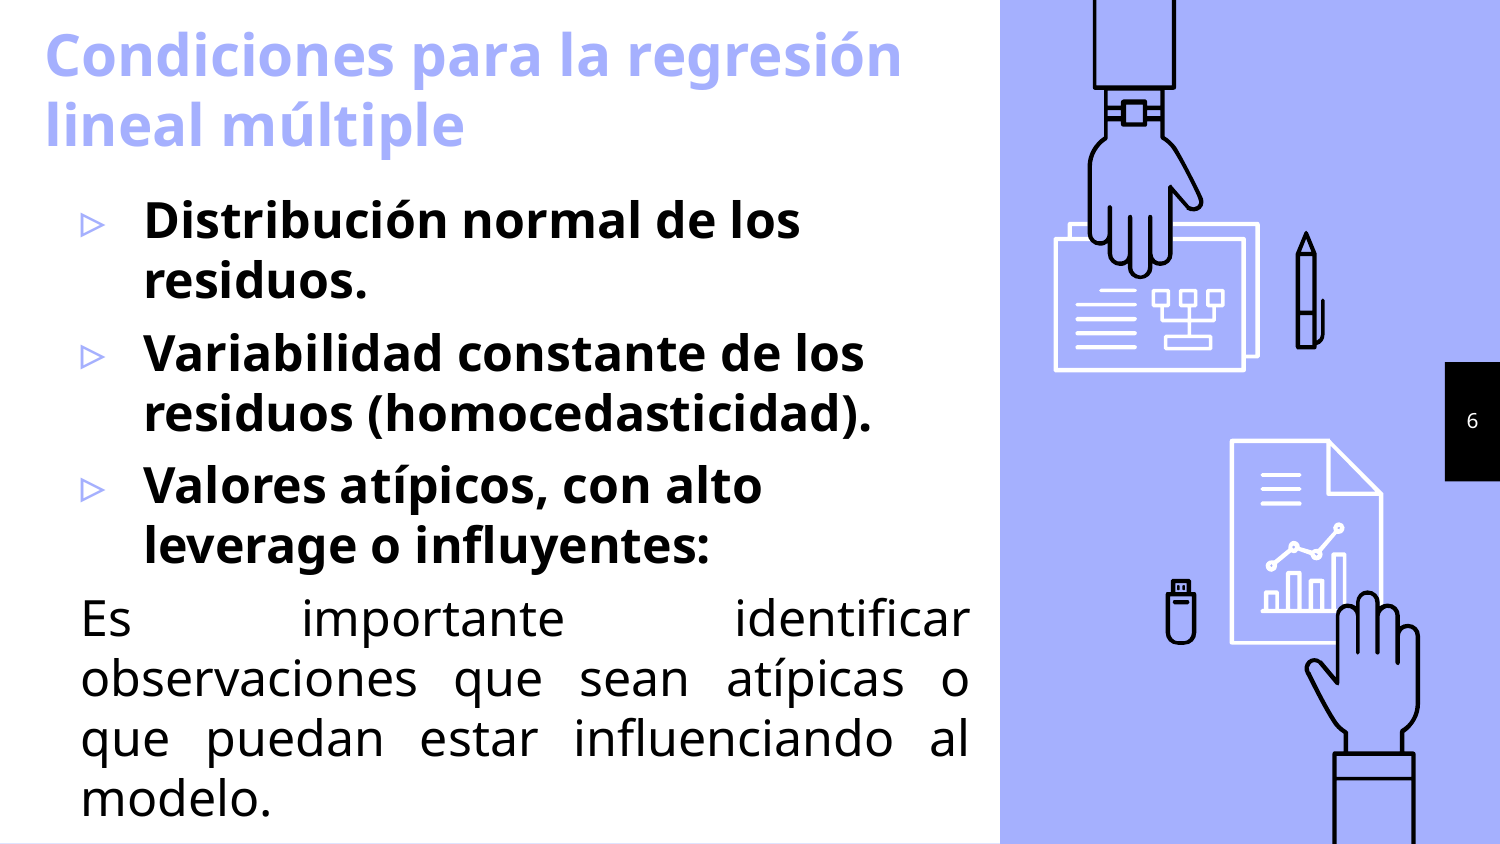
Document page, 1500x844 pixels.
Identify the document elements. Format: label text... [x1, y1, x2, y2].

list Distribución normal de los residuos. Variabilidad constante de los residuos (homocedasticidad). Valores atípicos, con alto leverage o influyentes: Es importante identificar observaciones que sean atípicas o que puedan estar influenciando al modelo. [53, 173, 987, 696]
slide_number 6 [1444, 362, 1500, 482]
title Condiciones para la regresión lineal múltiple [29, 102, 987, 244]
